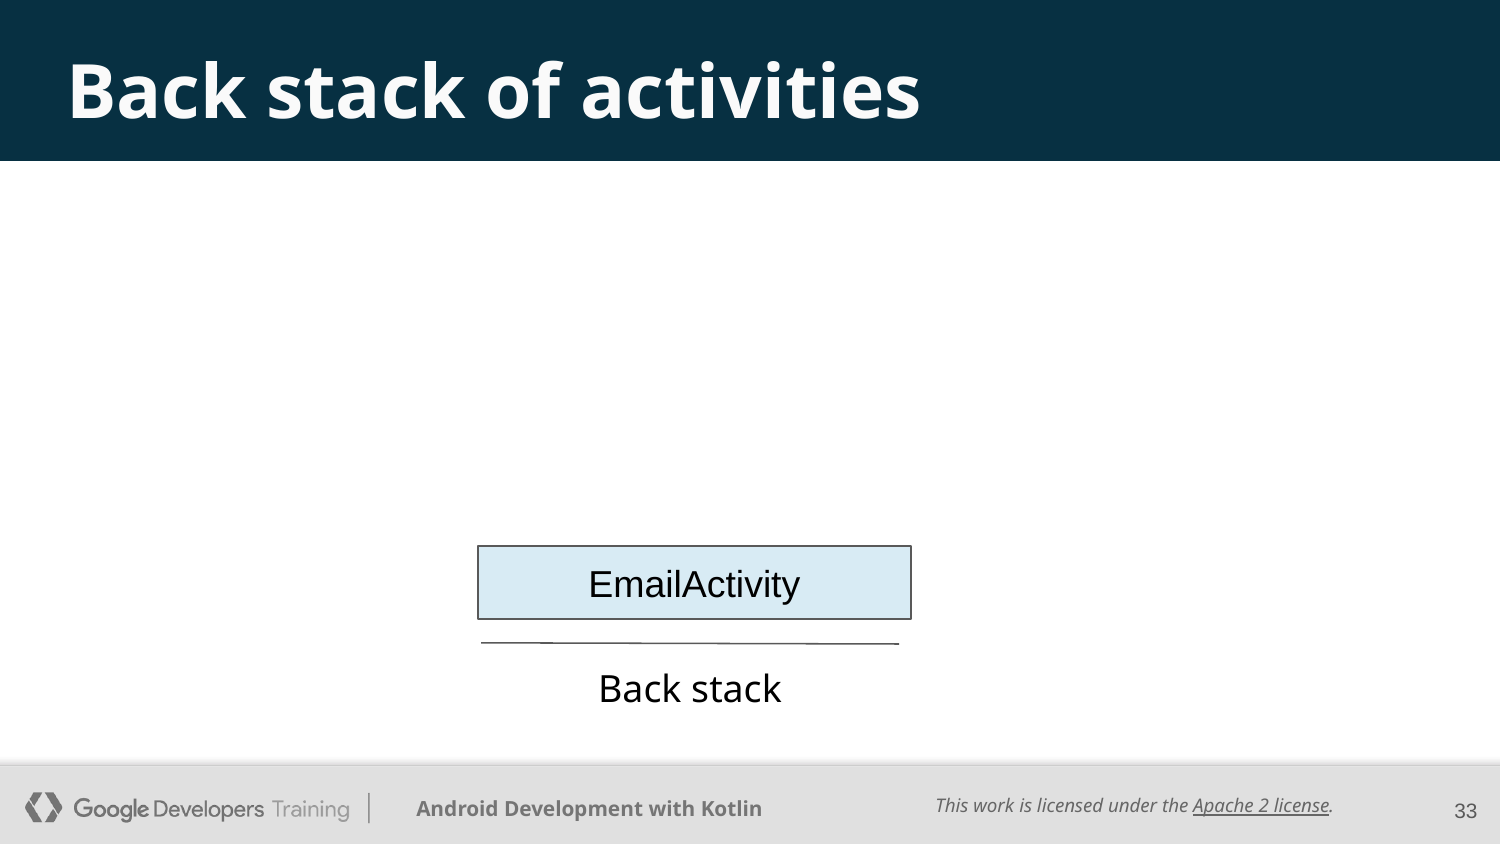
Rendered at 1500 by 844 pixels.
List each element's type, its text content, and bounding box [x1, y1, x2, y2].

slide_number ‹#› [1402, 777, 1493, 842]
text_box EmailActivity [477, 545, 912, 619]
text_box Back stack [506, 667, 874, 708]
picture [0, 161, 1500, 844]
title Back stack of activities [51, 28, 1449, 122]
